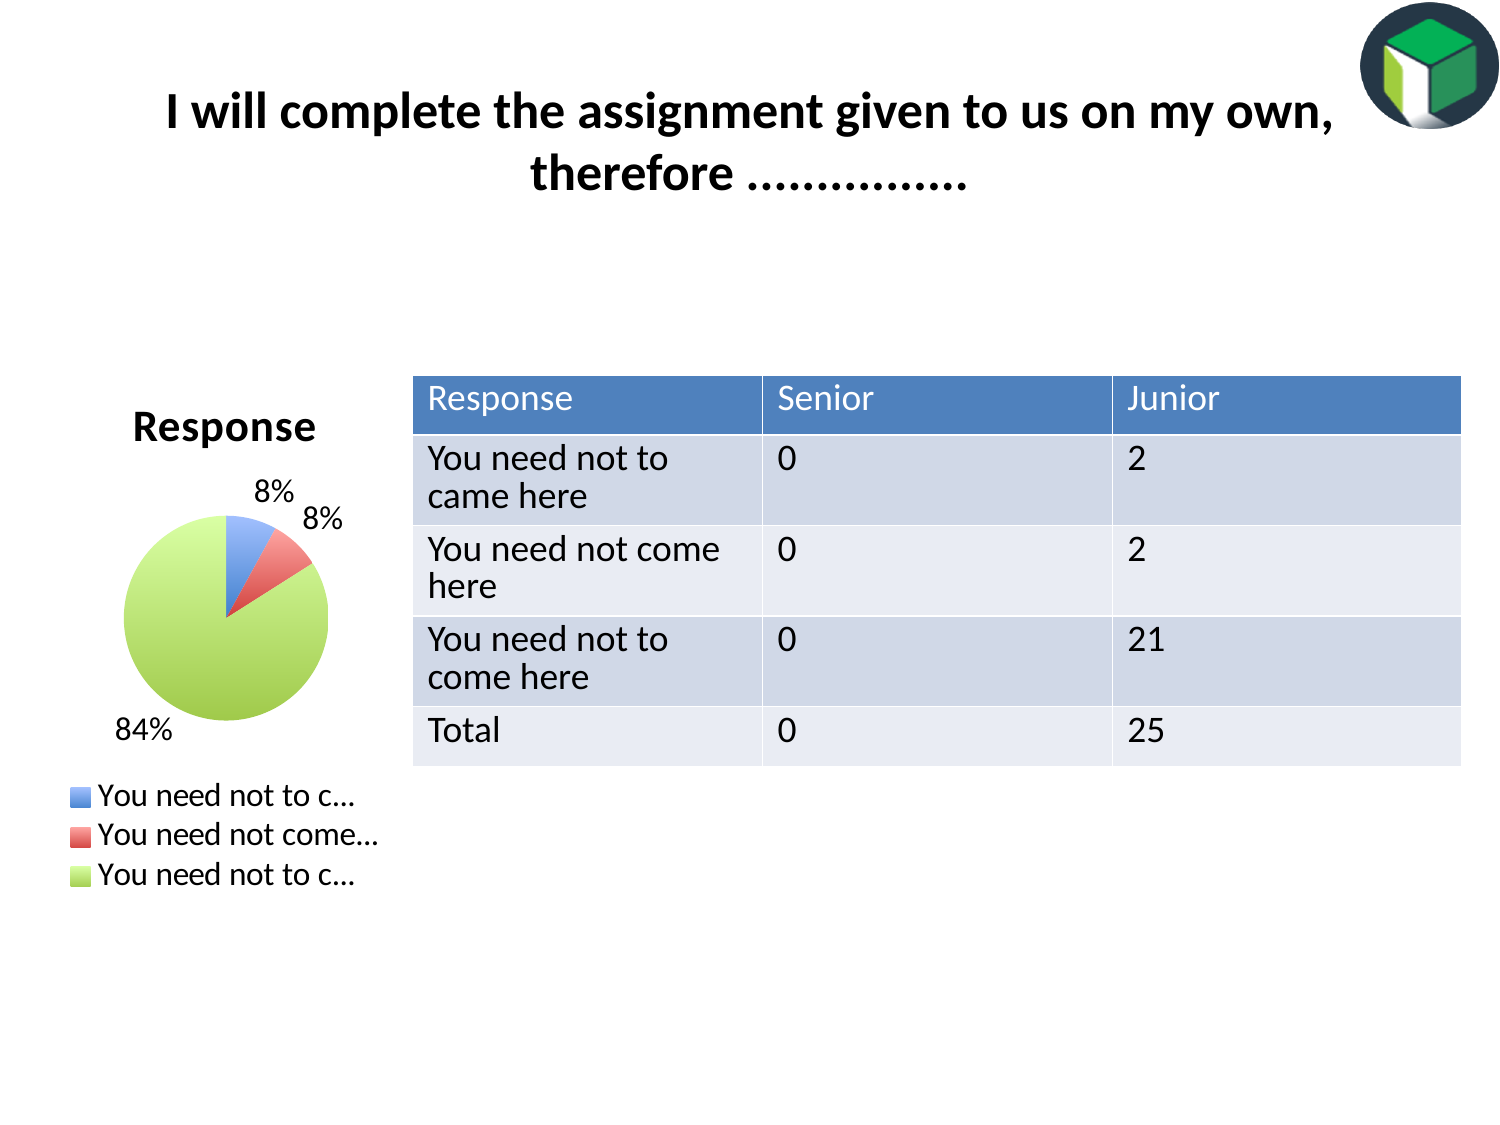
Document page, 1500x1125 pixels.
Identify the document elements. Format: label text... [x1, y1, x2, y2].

title I will complete the assignment given to us on my own, therefore ................ [75, 45, 1425, 233]
table_header Junior [1113, 376, 1461, 434]
table_cell 2 [1113, 526, 1461, 615]
table_cell You need not come here [454, 526, 762, 615]
table_cell 0 [763, 707, 1112, 766]
table_header Response [452, 376, 762, 434]
table_cell You need not to come here [454, 617, 762, 706]
picture [1360, 2, 1499, 130]
table_cell You need not to came here [454, 436, 762, 525]
chart [0, 374, 451, 901]
table_cell 21 [1113, 617, 1461, 706]
table_cell 0 [763, 526, 1112, 615]
table_header Senior [763, 376, 1112, 434]
table_cell 2 [1113, 436, 1461, 525]
table_cell 25 [1113, 707, 1461, 766]
table_cell Total [454, 707, 762, 766]
table_cell 0 [763, 436, 1112, 525]
table_cell 0 [763, 617, 1112, 706]
